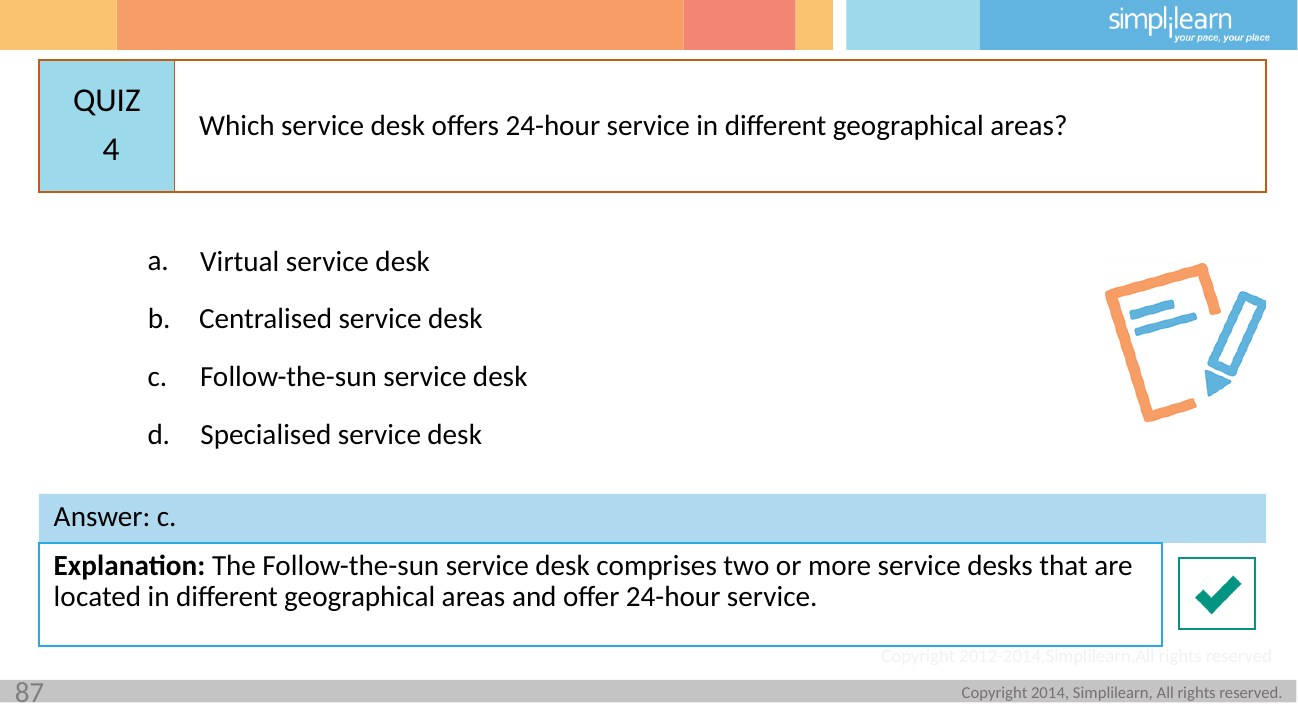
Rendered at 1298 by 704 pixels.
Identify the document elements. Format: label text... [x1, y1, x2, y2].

list Centralised service desk [184, 296, 1084, 342]
list Answer: c. [39, 493, 1267, 543]
list 4 [64, 128, 158, 171]
list Virtual service desk [185, 238, 1084, 285]
list Specialised service desk [185, 411, 1084, 458]
picture [1185, 559, 1252, 633]
list Explanation: The Follow-the-sun service desk comprises two or more service desks that are located in different geographical areas and offer 24-hour service. [39, 542, 1163, 646]
picture [1107, 0, 1270, 47]
list Which service desk offers 24-hour service in different geographical areas? [184, 71, 1254, 182]
list Follow-the-sun service desk [185, 354, 1084, 400]
